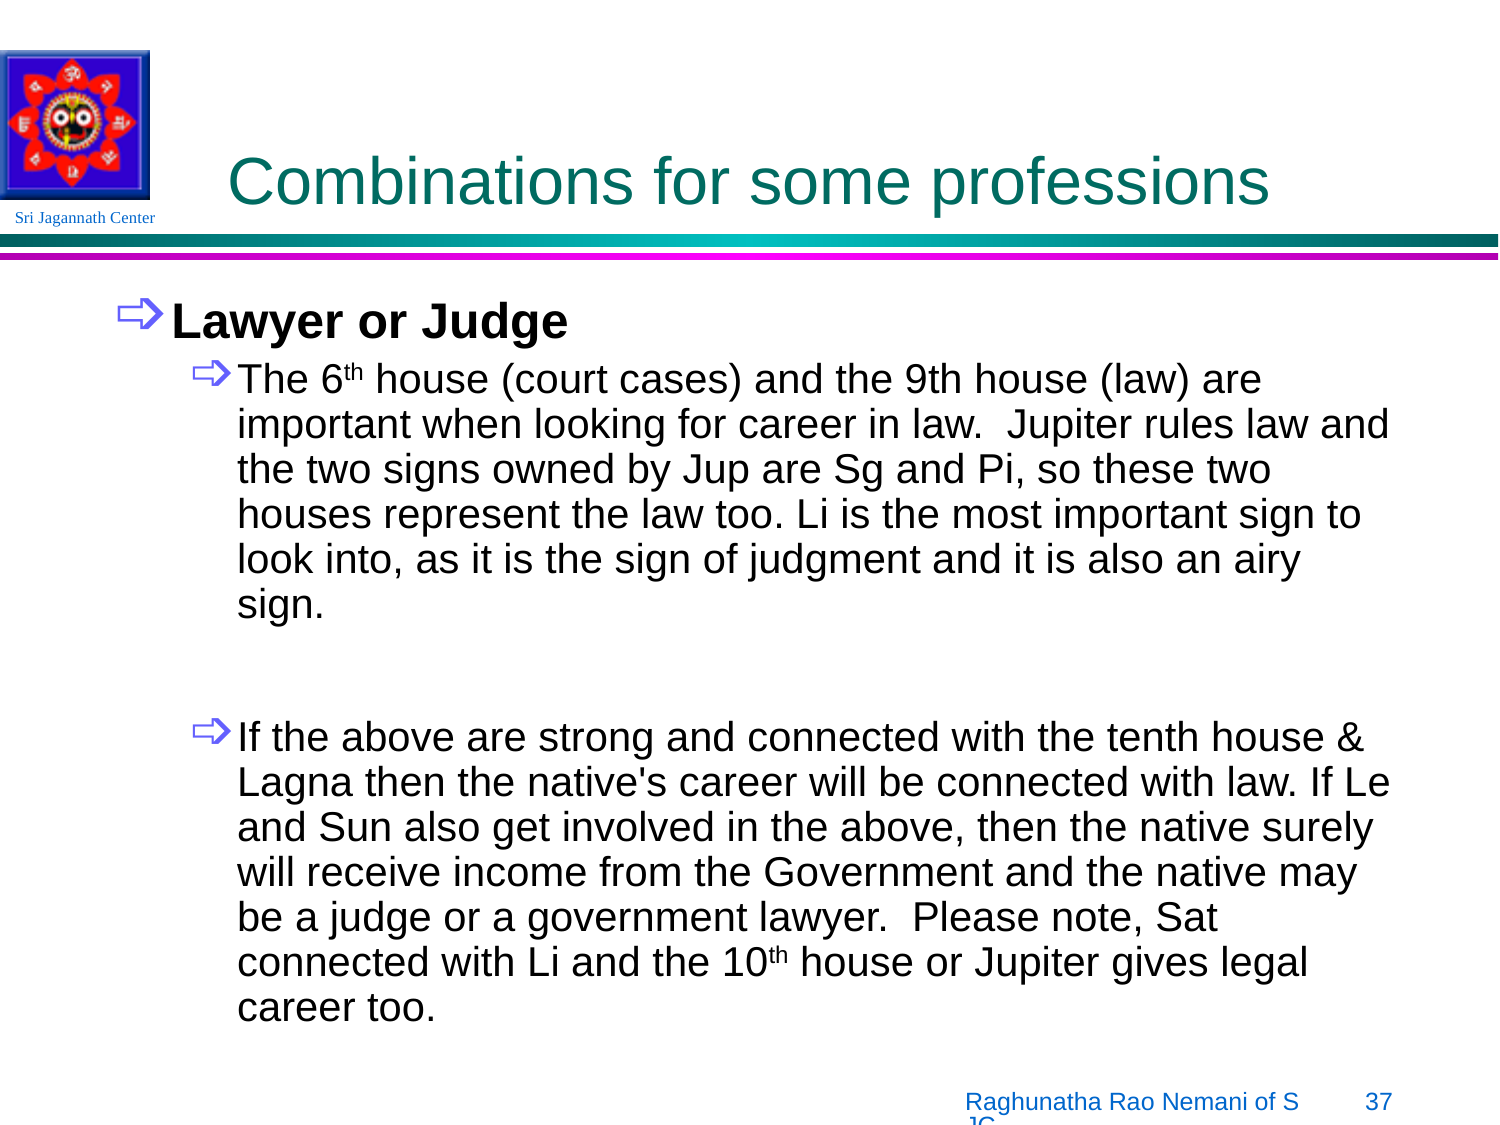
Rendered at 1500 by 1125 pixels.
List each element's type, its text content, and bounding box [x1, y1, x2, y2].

slide_number 37 [1349, 1074, 1500, 1125]
list Lawyer or Judge The 6th house (court cases) and the 9th house (law) are important when looking for career in law. Jupiter rules law and the two signs owned by Jup are Sg and Pi, so these two houses represent the law too. Li is the most important sign to look into, as it is the sign of judgment and it is also an airy sign. If the above are strong and connected with the tenth house & Lagna then the native's career will be connected with law. If Le and Sun also get involved in the above, then the native surely will receive income from the Government and the native may be a judge or a government lawyer. Please note, Sat connected with Li and the 10th house or Jupiter gives legal career too. [99, 287, 1413, 1026]
footer Raghunatha Rao Nemani of SJC [949, 1074, 1326, 1125]
picture [0, 50, 150, 200]
title Combinations for some professions [112, 124, 1388, 226]
